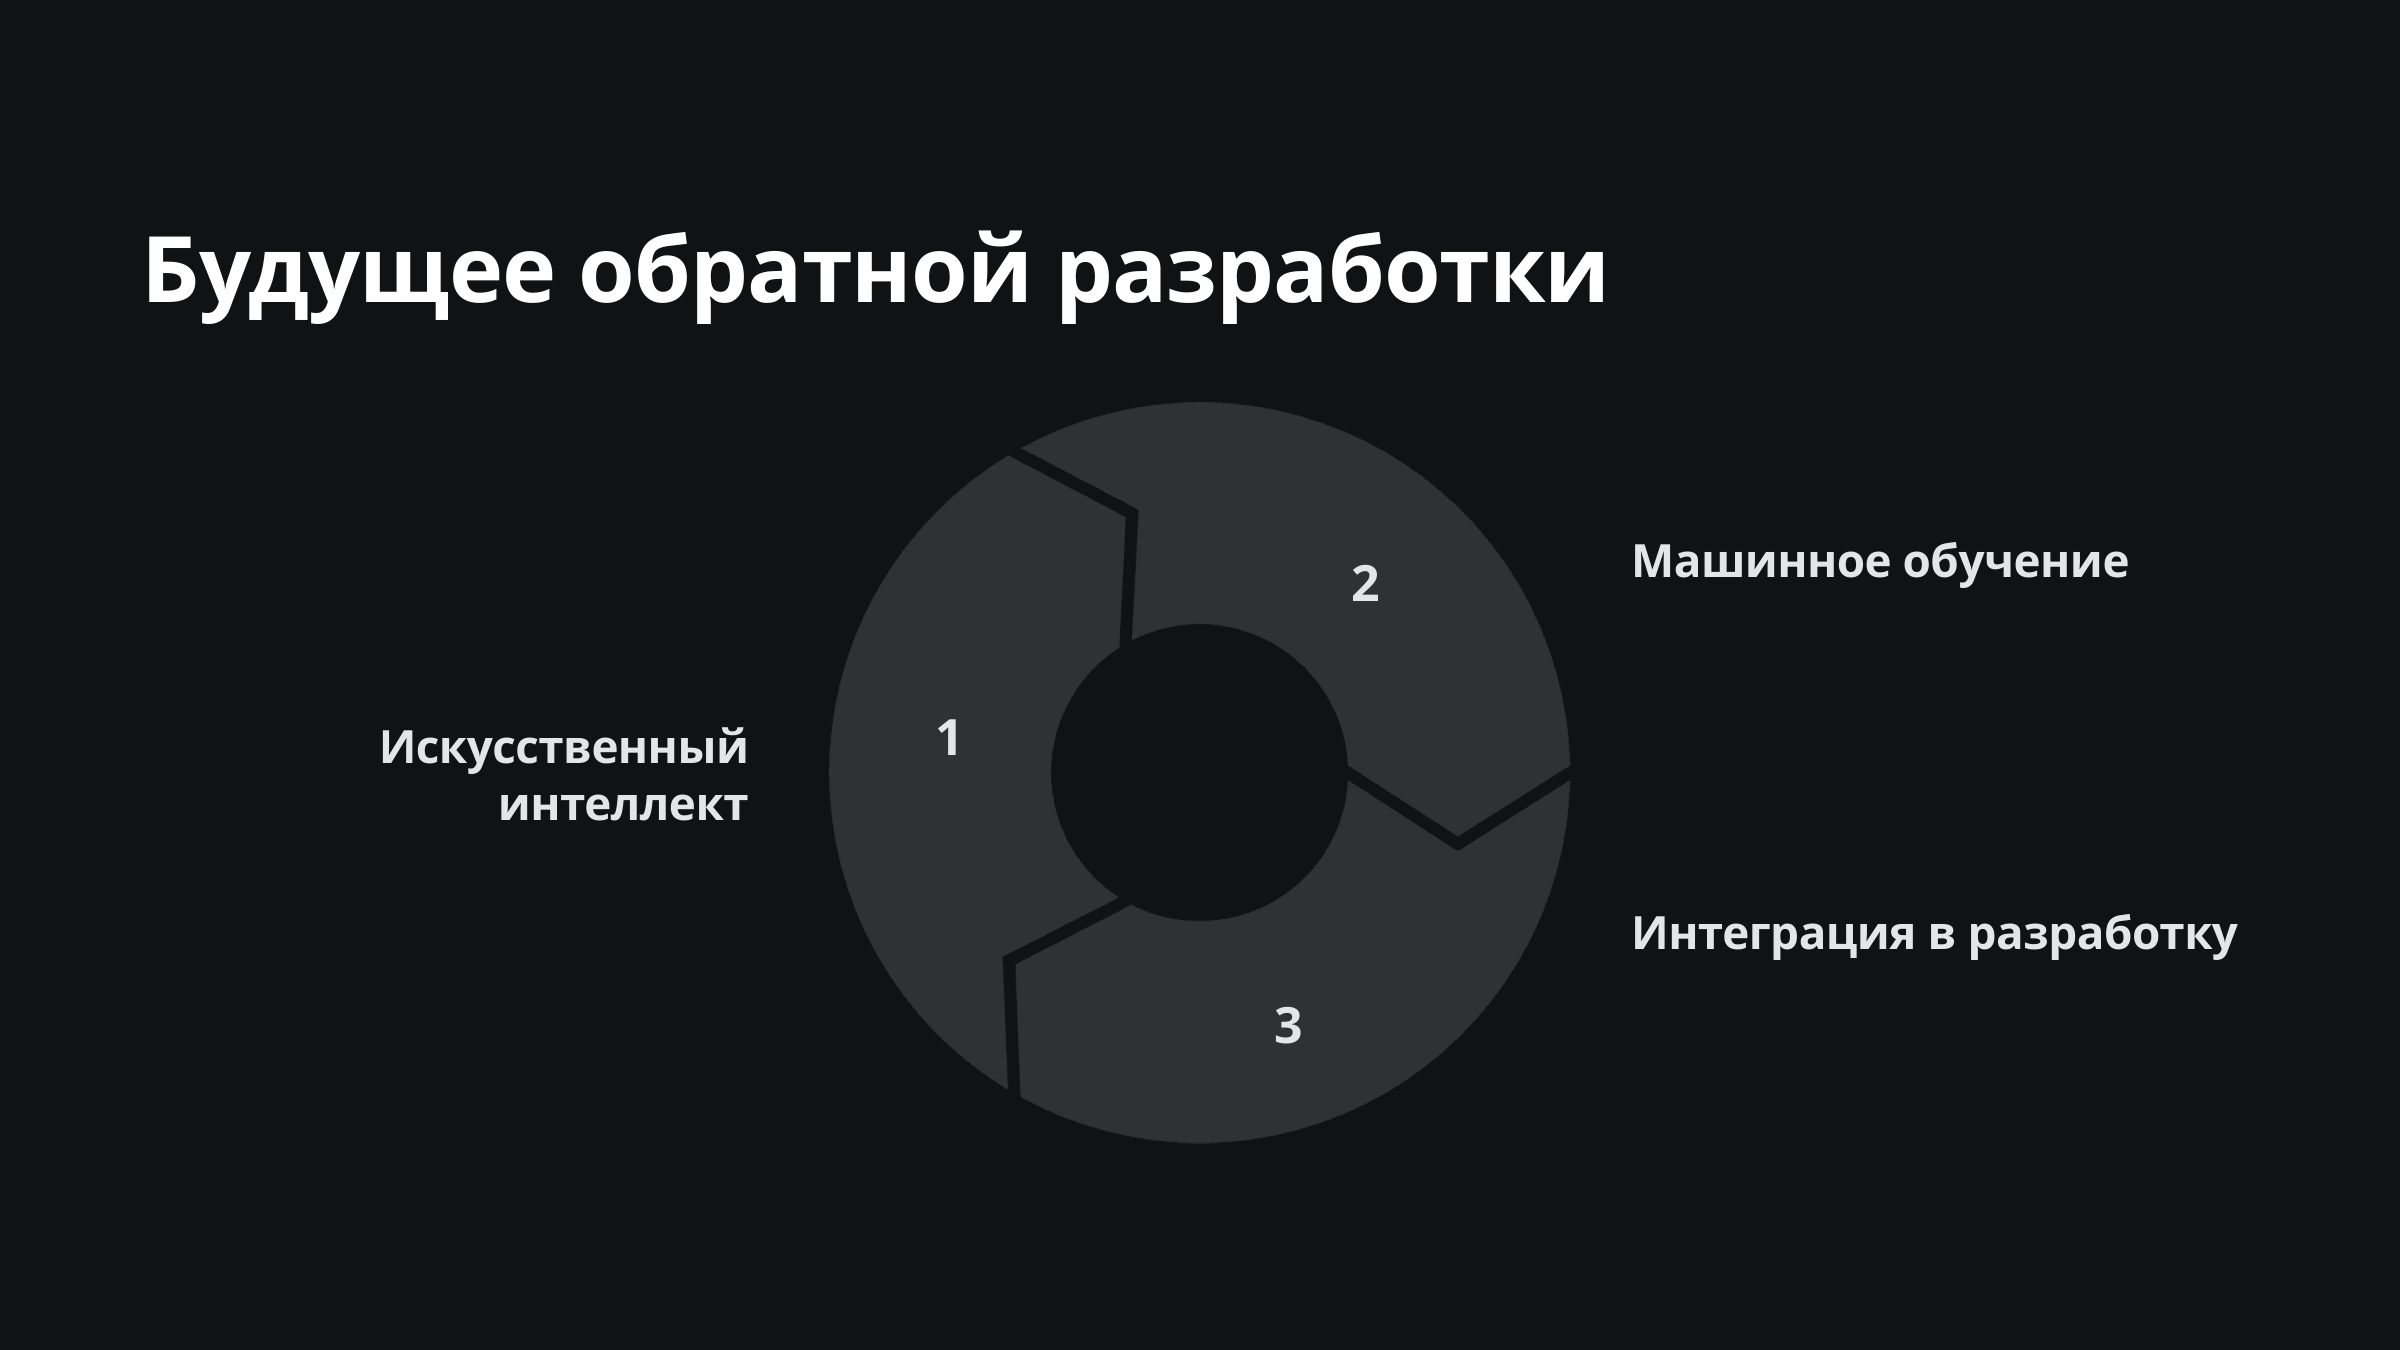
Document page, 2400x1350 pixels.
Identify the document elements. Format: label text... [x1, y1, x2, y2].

text_box Искусственный интеллект [141, 715, 749, 831]
text_box Будущее обратной разработки [141, 206, 1680, 322]
picture [829, 402, 1571, 1144]
text_box Машинное обучение [1631, 529, 2151, 587]
text_box Интеграция в разработку [1631, 901, 2259, 1017]
